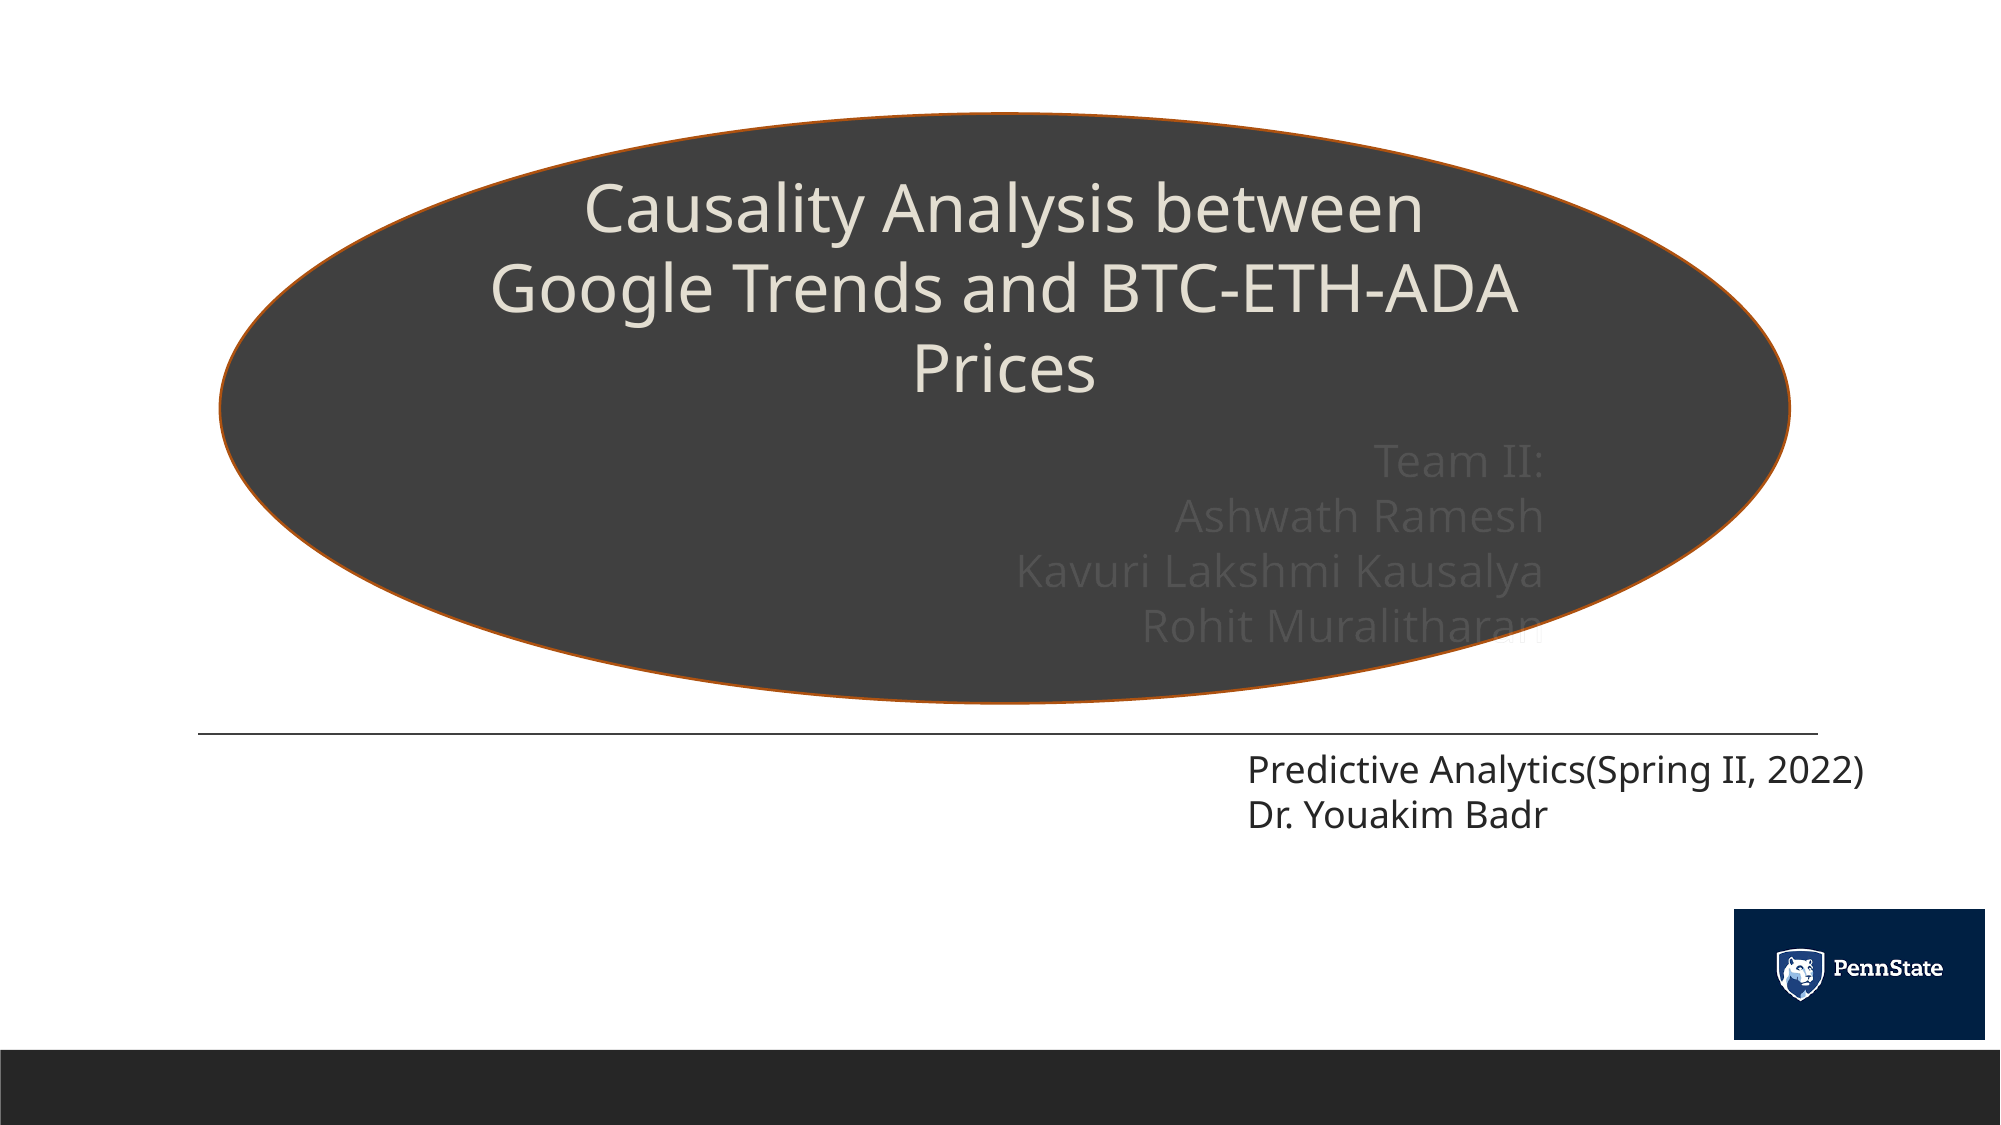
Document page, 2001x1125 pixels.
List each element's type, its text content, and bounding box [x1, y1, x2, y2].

text_box Predictive Analytics(Spring II, 2022) Dr. Youakim Badr [1232, 738, 1899, 844]
text_box Causality Analysis between Google Trends and BTC-ETH-ADA Prices Team II: Ashwath Ramesh Kavuri Lakshmi Kausalya Rohit Muralitharan [218, 112, 1792, 705]
picture [1733, 908, 1985, 1040]
